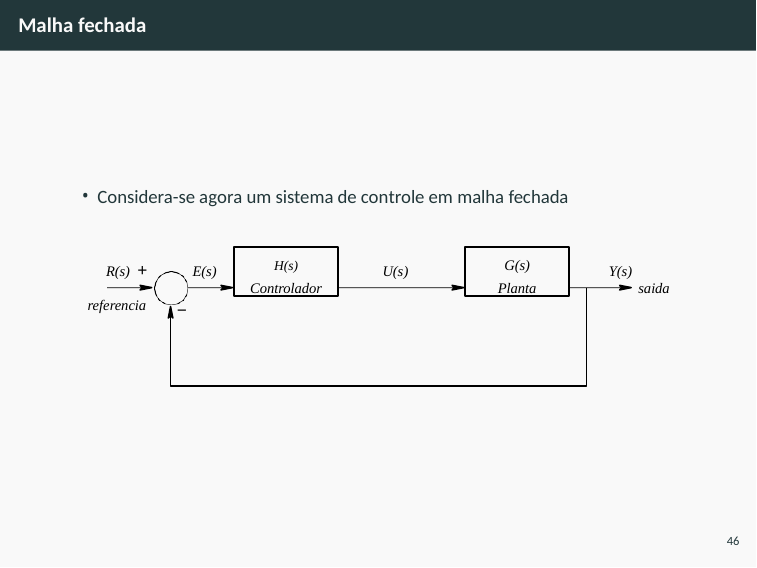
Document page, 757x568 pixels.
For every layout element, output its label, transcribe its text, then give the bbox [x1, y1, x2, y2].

text_box R(s) + [104, 255, 155, 271]
text_box saida [636, 276, 674, 297]
text_box Considera-se agora um sistema de controle em malha fechada [79, 182, 626, 207]
text_box 46 [721, 530, 748, 549]
title Malha fechada [16, 9, 158, 107]
text_box Y(s) [606, 258, 636, 277]
text_box H(s) Controlador [234, 247, 339, 269]
text_box G(s) Planta [465, 247, 570, 269]
text_box referencia [85, 293, 101, 314]
text_box E(s) [190, 258, 220, 269]
text_box U(s) [380, 258, 412, 269]
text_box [106, 270, 632, 387]
